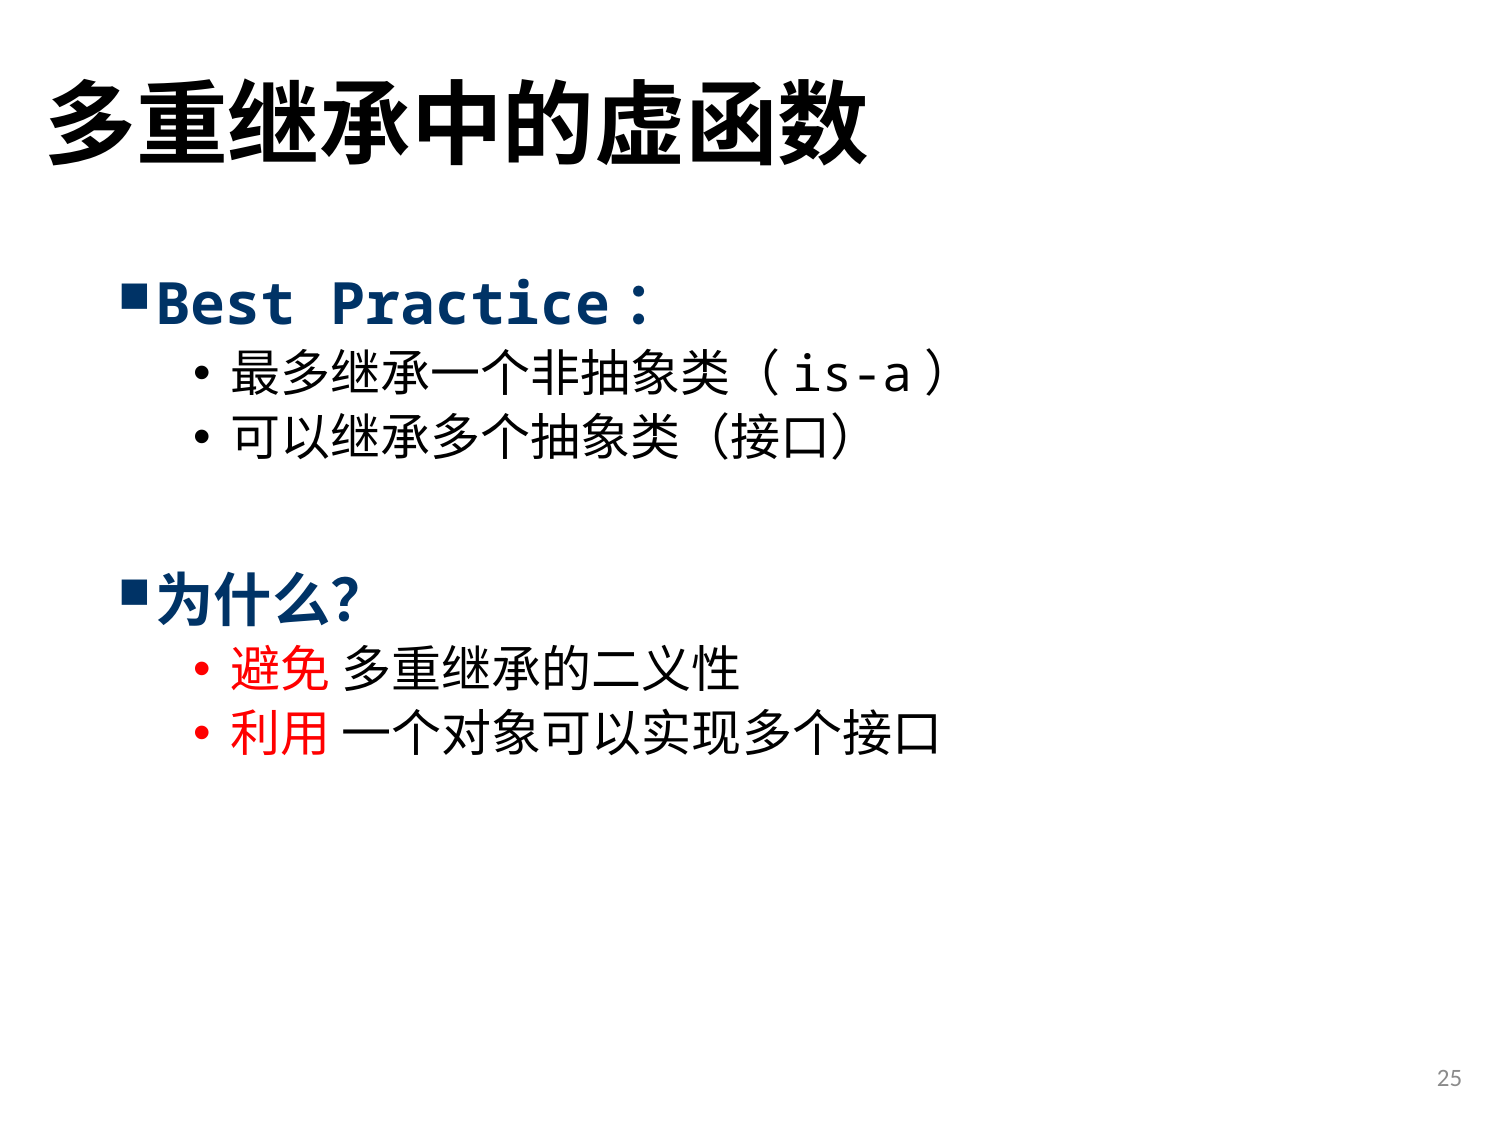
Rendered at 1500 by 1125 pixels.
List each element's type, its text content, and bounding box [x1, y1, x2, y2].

slide_number 25 [1139, 1046, 1478, 1107]
list Best Practice： 最多继承一个非抽象类（is-a） 可以继承多个抽象类（接口） 为什么？ 避免 多重继承的二义性 利用 一个对象可以实现多个接口 [103, 267, 1424, 1047]
title 多重继承中的虚函数 [29, 19, 1324, 237]
